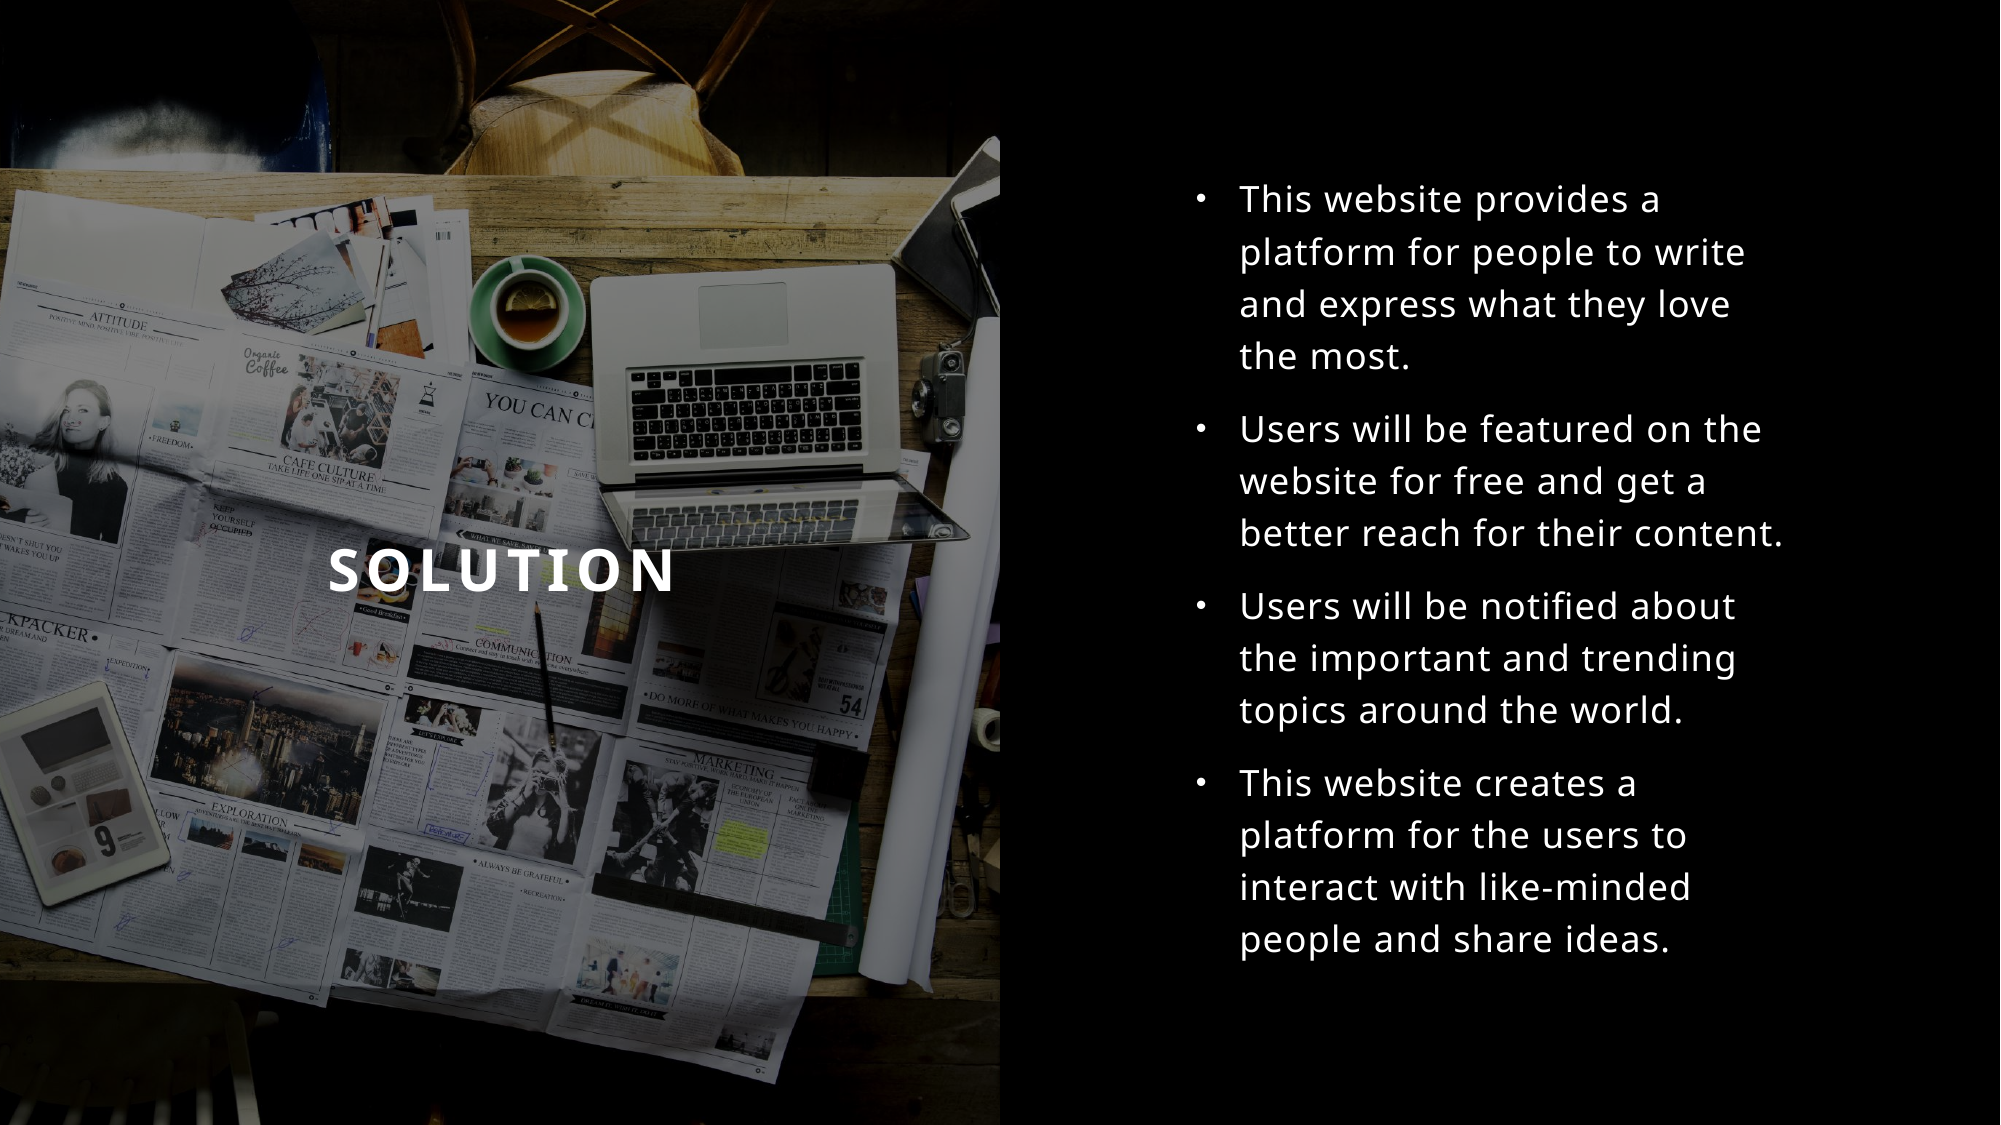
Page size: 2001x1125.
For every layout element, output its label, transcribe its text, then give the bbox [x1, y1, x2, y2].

list This website provides a platform for people to write and express what they love the most. Users will be featured on the website for free and get a better reach for their content. Users will be notified about the important and trending topics around the world. This website creates a platform for the users to interact with like-minded people and share ideas. [1177, 125, 1806, 1000]
text_box [1001, 0, 2000, 1125]
picture [0, 0, 1000, 1125]
